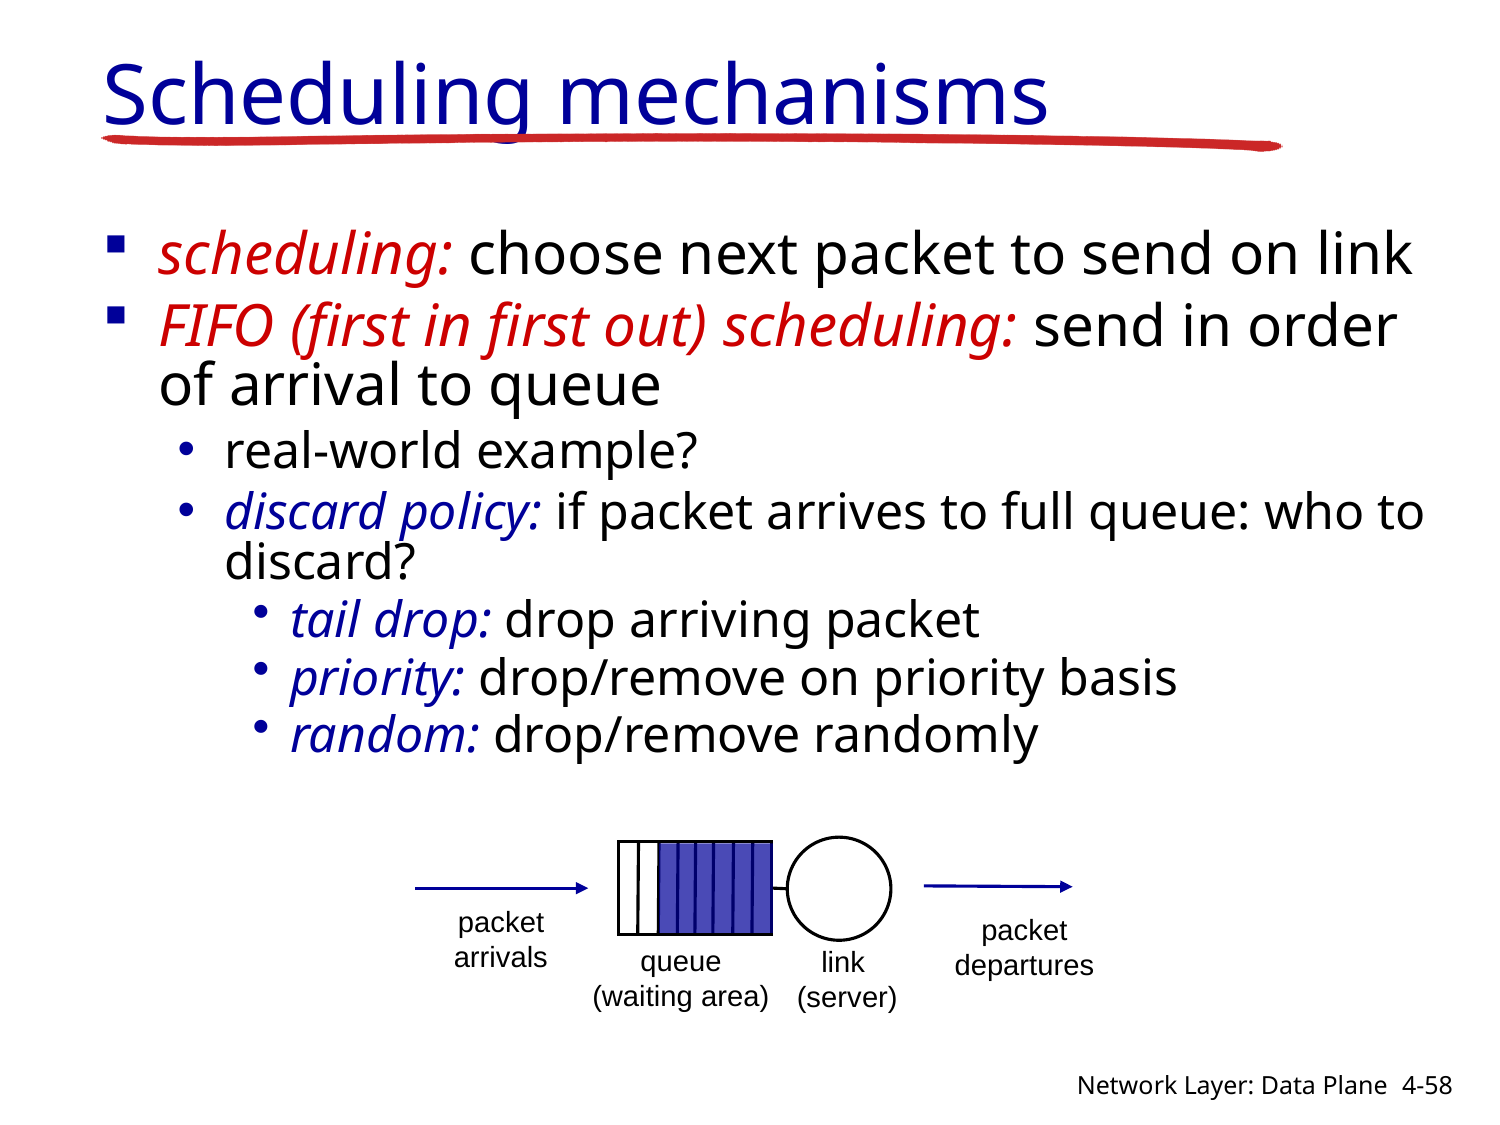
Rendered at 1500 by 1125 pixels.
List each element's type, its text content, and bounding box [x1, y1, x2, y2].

text_box [787, 837, 891, 935]
text_box queue (waiting area) [577, 934, 773, 1020]
footer Network Layer: Data Plane [1045, 1062, 1404, 1102]
text_box packet arrivals [438, 896, 564, 981]
picture [95, 128, 1296, 157]
list scheduling: choose next packet to send on link FIFO (first in first out) scheduling: send in order of arrival to queue real-world example? discard policy: if packet arrives to full queue: who to discard? tail drop: drop arriving packet priority: drop/remove on priority basis random: drop/remove randomly [87, 219, 1443, 808]
title Scheduling mechanisms [87, 0, 1363, 186]
text_box link (server) [773, 935, 913, 1021]
slide_number 4-58 [1387, 1062, 1480, 1107]
text_box packet departures [939, 903, 1110, 989]
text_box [618, 841, 774, 935]
